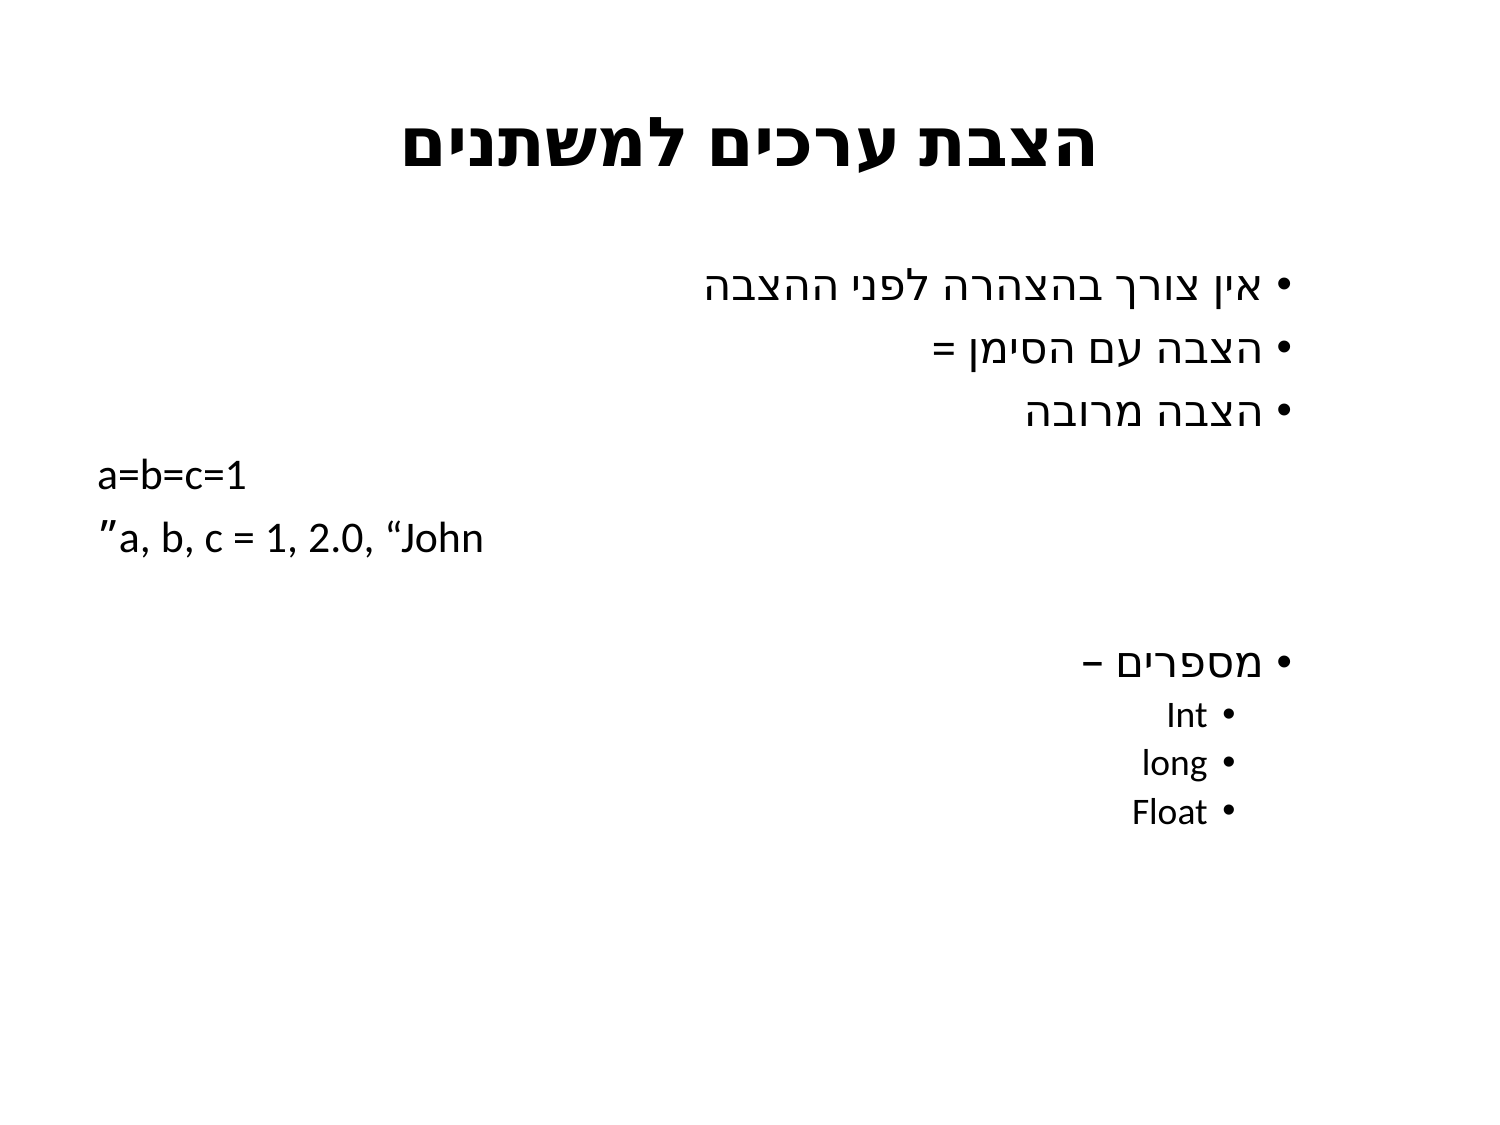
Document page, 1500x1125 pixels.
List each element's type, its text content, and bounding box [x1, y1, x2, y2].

title הצבת ערכים למשתנים [156, 50, 1344, 239]
list אין צורך בהצהרה לפני ההצבה הצבה עם הסימן = הצבה מרובה a=b=c=1 a, b, c = 1, 2.0, “John” מספרים – Int long Float [82, 255, 1307, 981]
